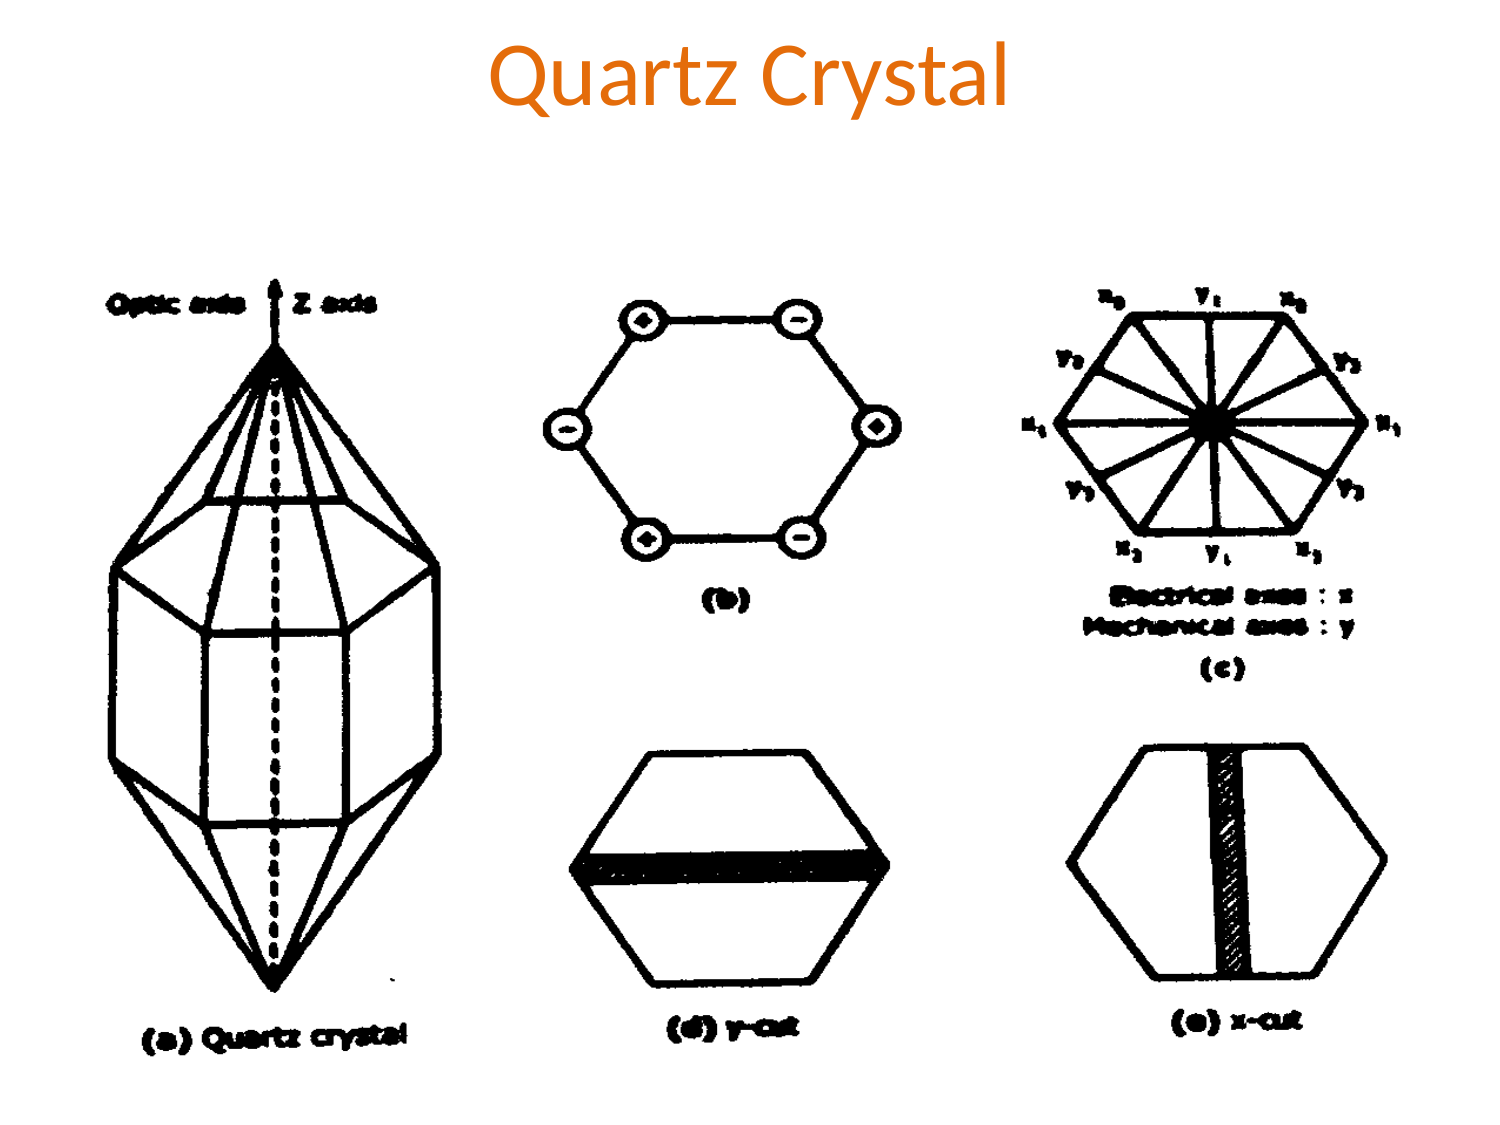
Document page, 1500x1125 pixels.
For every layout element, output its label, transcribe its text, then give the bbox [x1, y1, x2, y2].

title Quartz Crystal [75, 0, 1425, 163]
picture [74, 254, 1463, 1072]
